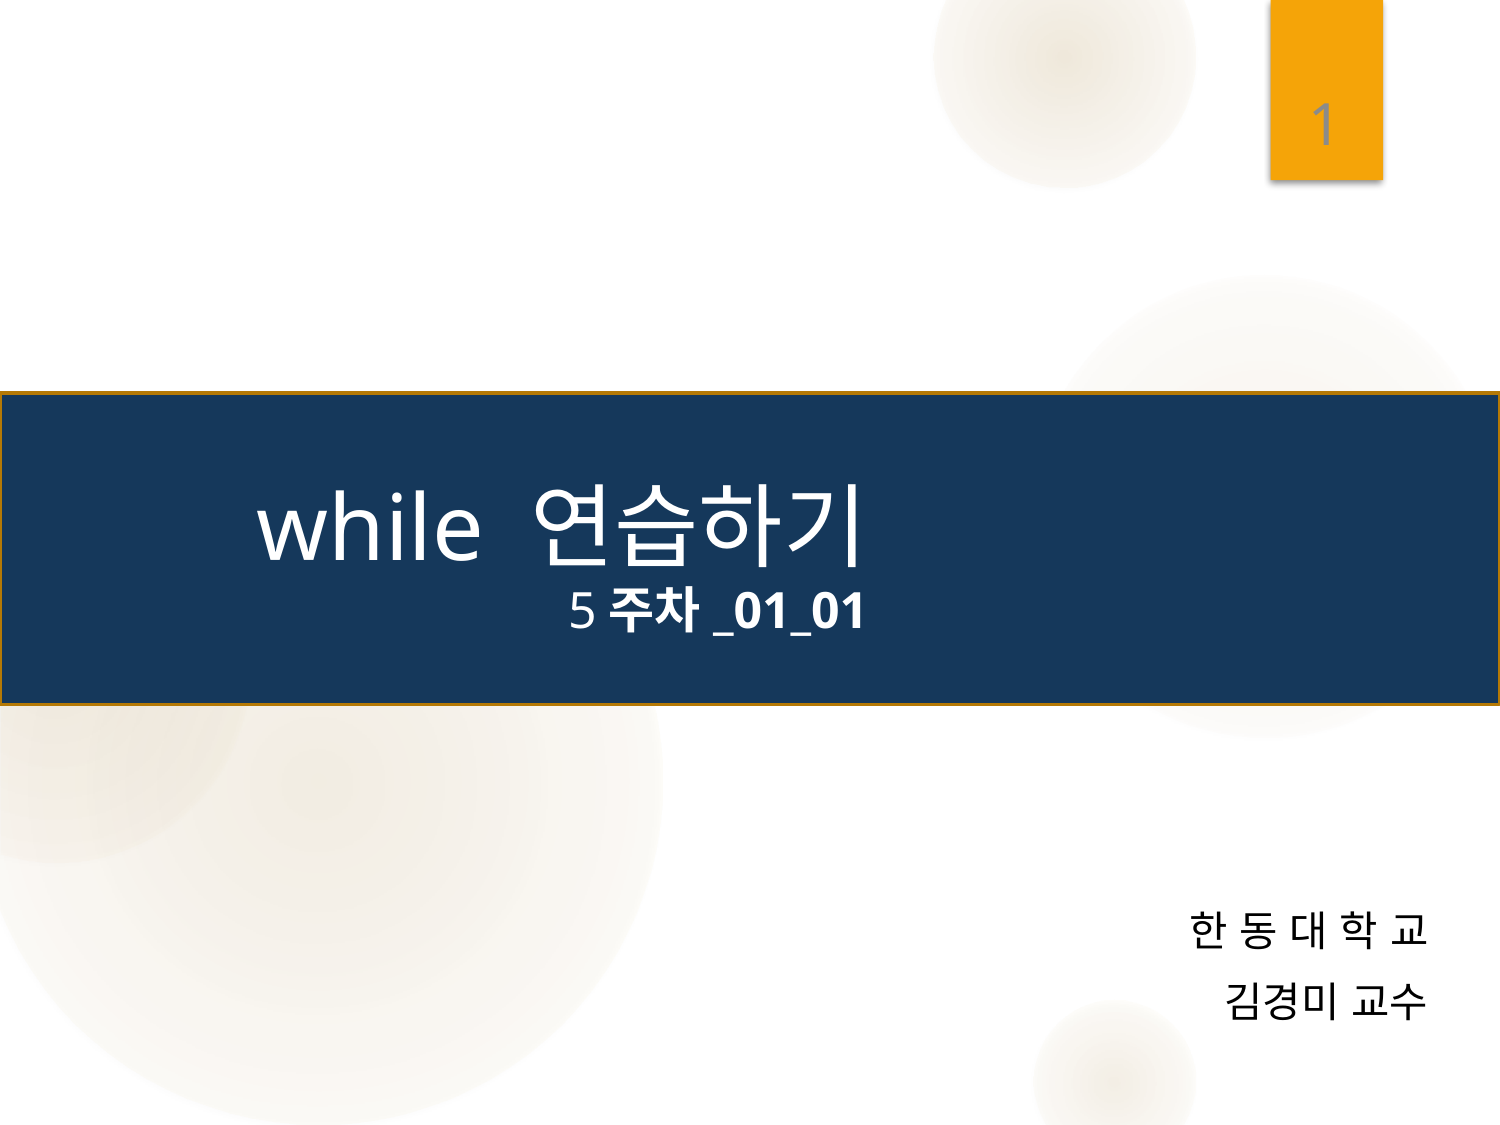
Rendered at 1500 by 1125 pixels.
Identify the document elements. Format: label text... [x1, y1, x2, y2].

text_box [0, 391, 1500, 706]
subtitle 한 동 대 학 교 김경미 교수 [981, 808, 1444, 1034]
title while 연습하기 5주차_01_01 [0, 441, 883, 666]
slide_number 1 [1273, 48, 1378, 175]
